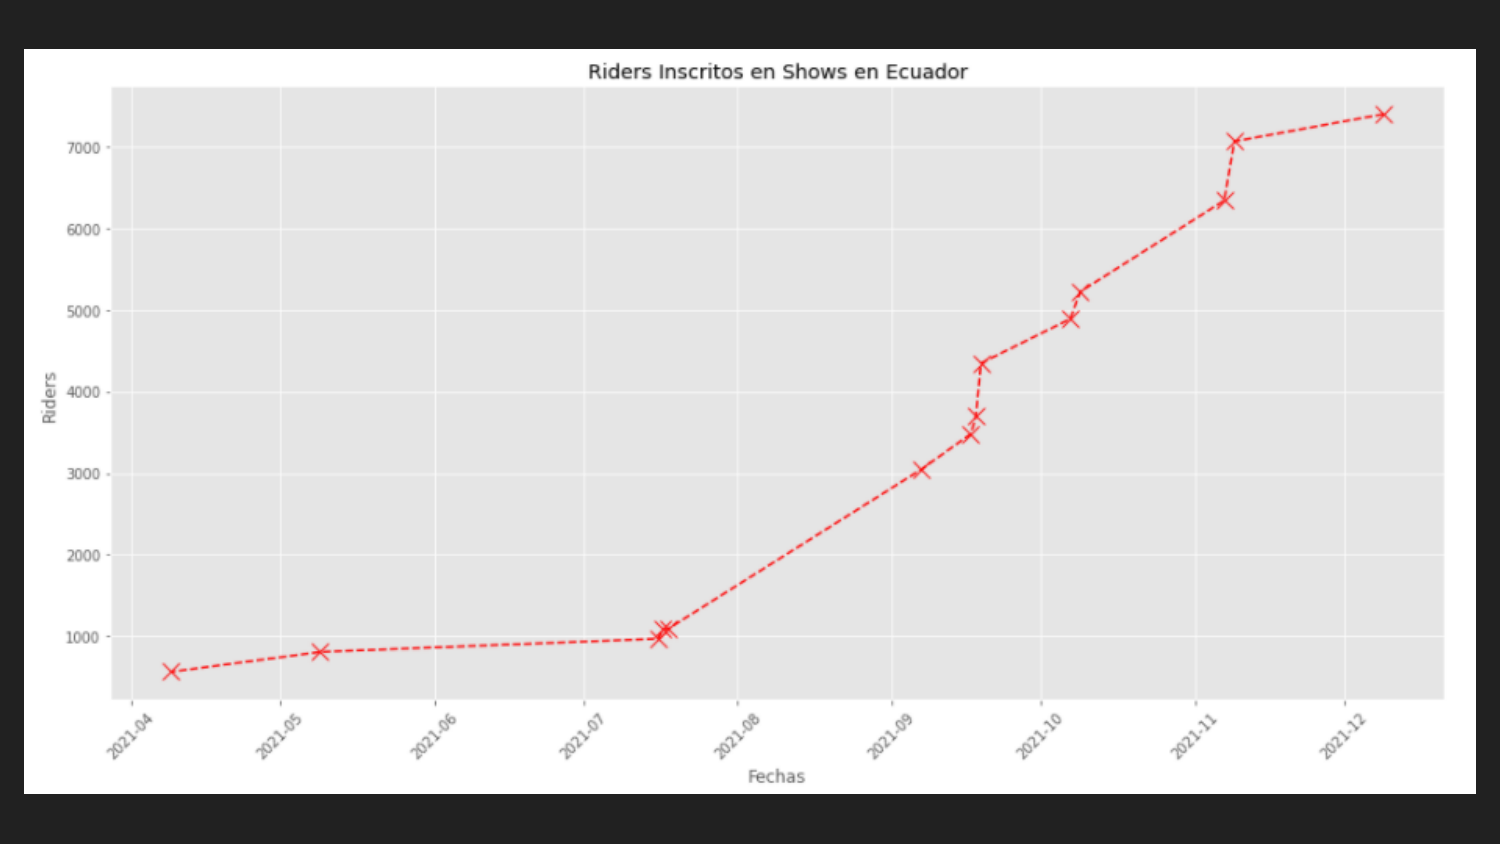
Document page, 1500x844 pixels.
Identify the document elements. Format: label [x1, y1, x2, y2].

picture [23, 49, 1476, 794]
